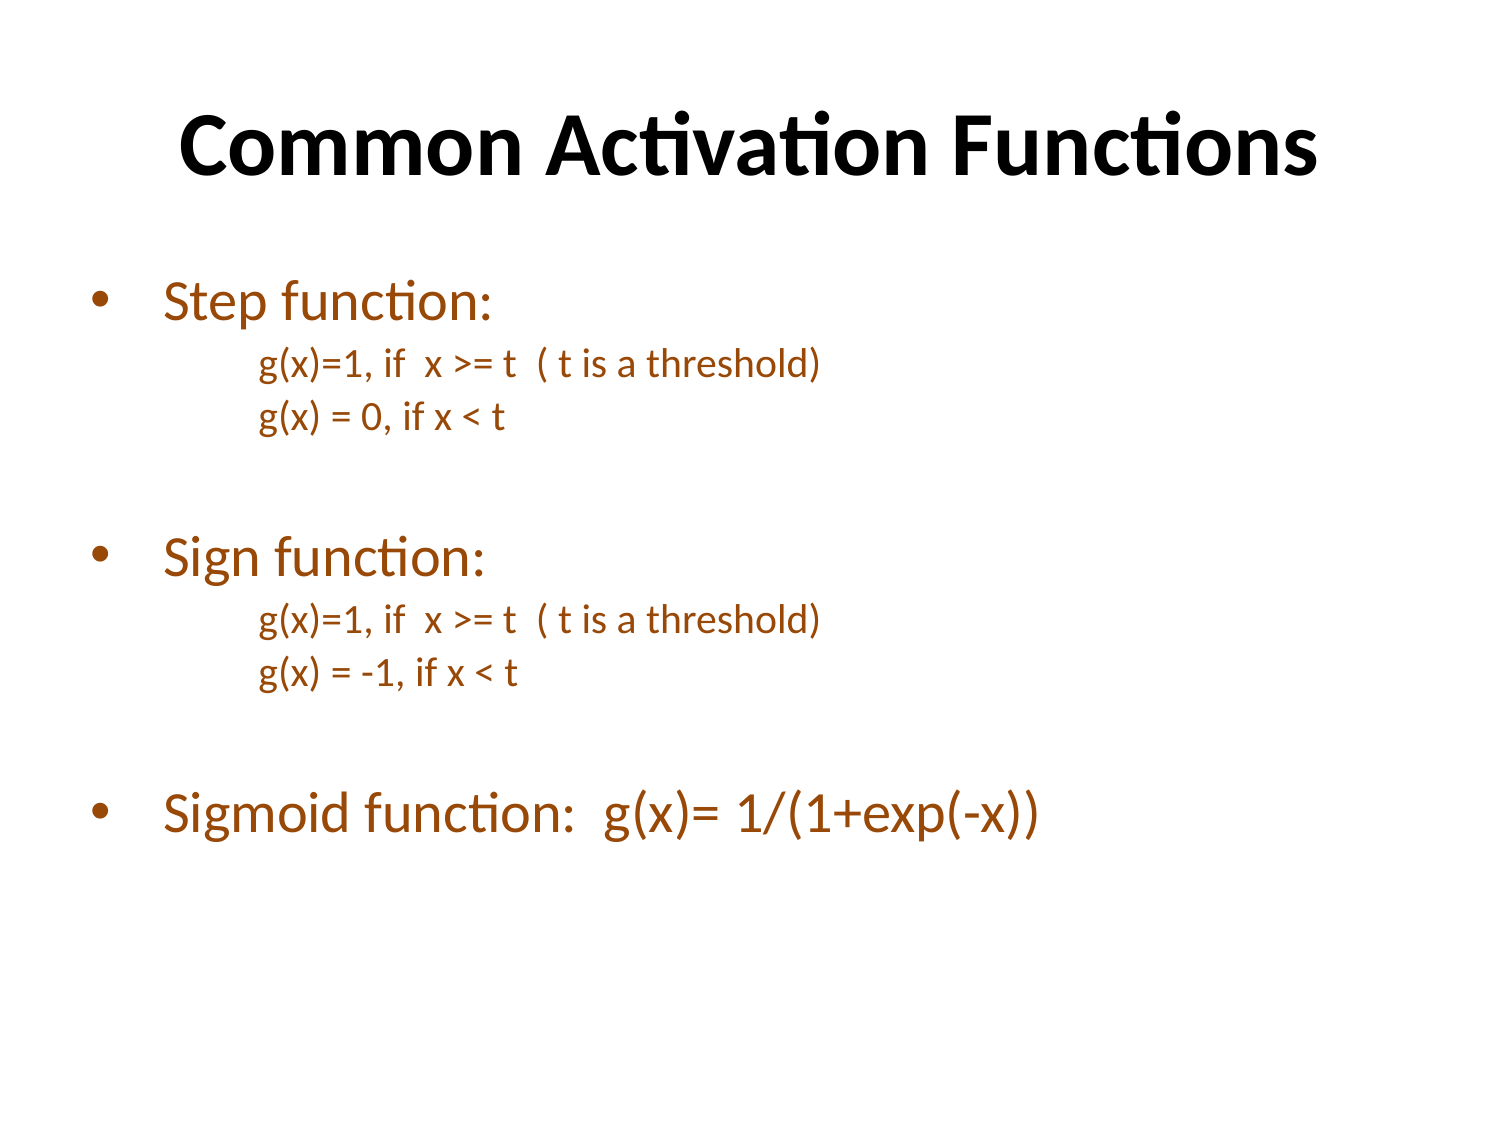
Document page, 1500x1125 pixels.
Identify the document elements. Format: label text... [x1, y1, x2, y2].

list Step function: g(x)=1, if x >= t ( t is a threshold) g(x) = 0, if x < t Sign function: g(x)=1, if x >= t ( t is a threshold) g(x) = -1, if x < t Sigmoid function: g(x)= 1/(1+exp(-x)) [75, 262, 1425, 1005]
title Common Activation Functions [75, 45, 1425, 233]
